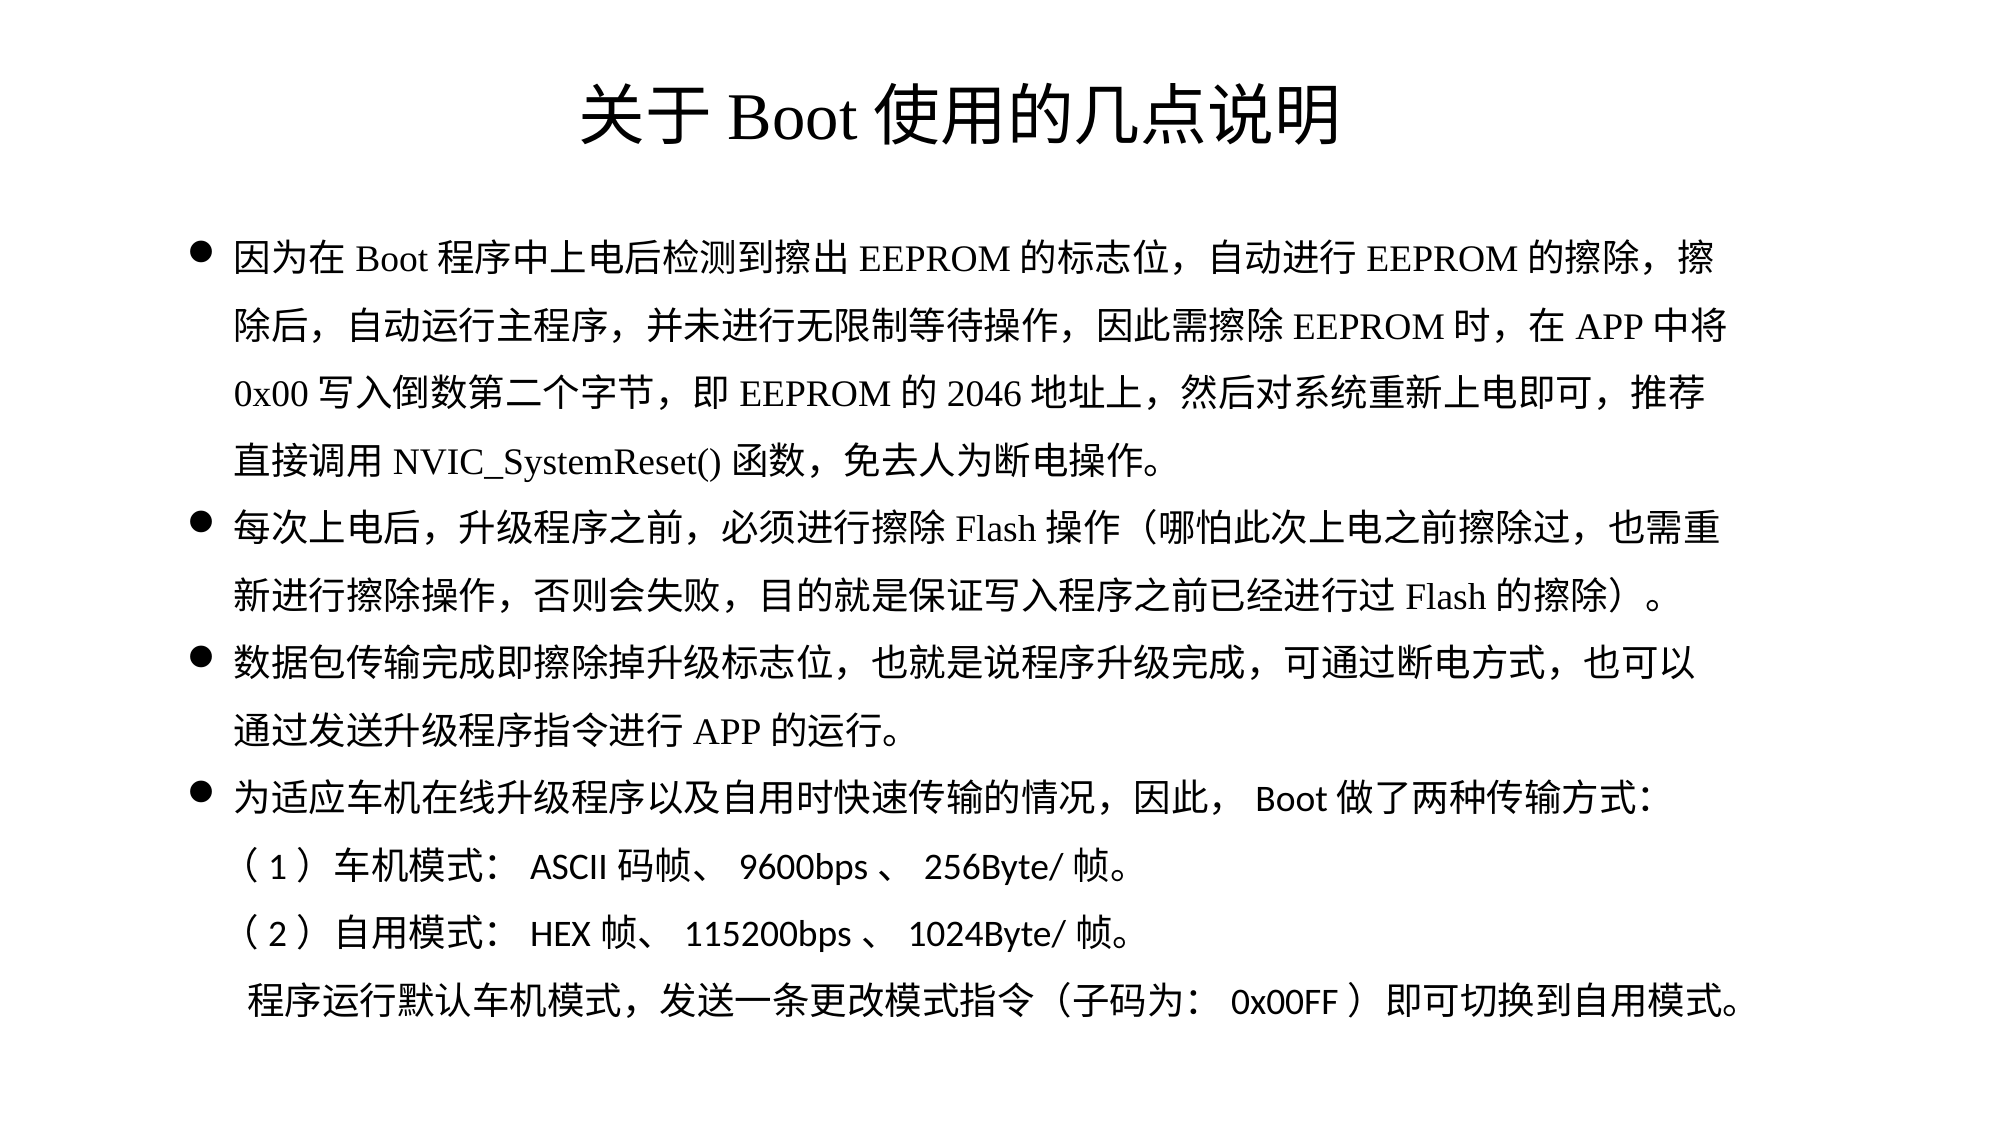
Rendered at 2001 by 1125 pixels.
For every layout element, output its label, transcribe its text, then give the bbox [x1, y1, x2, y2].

text_box 关于Boot使用的几点说明 [459, 65, 1460, 161]
text_box 因为在Boot程序中上电后检测到擦出EEPROM的标志位，自动进行EEPROM的擦除，擦除后，自动运行主程序，并未进行无限制等待操作，因此需擦除EEPROM时，在APP中将0x00写入倒数第二个字节，即EEPROM的2046地址上，然后对系统重新上电即可，推荐直接调用NVIC_SystemReset()函数，免去人为断电操作。 每次上电后，升级程序之前，必须进行擦除Flash操作（哪怕此次上电之前擦除过，也需重新进行擦除操作，否则会失败，目的就是保证写入程序之前已经进行过Flash的擦除）。 数据包传输完成即擦除掉升级标志位，也就是说程序升级完成，可通过断电方式，也可以通过发送升级程序指令进行APP的运行。 为适应车机在线升级程序以及自用时快速传输的情况，因此，Boot做了两种传输方式： （1）车机模式：ASCII码帧、9600bps、256Byte/帧。 （2）自用模式：HEX帧、115200bps、1024Byte/帧。 程序运行默认车机模式，发送一条更改模式指令（子码为：0x00FF）即可切换到自用模式。 [172, 204, 1748, 1030]
